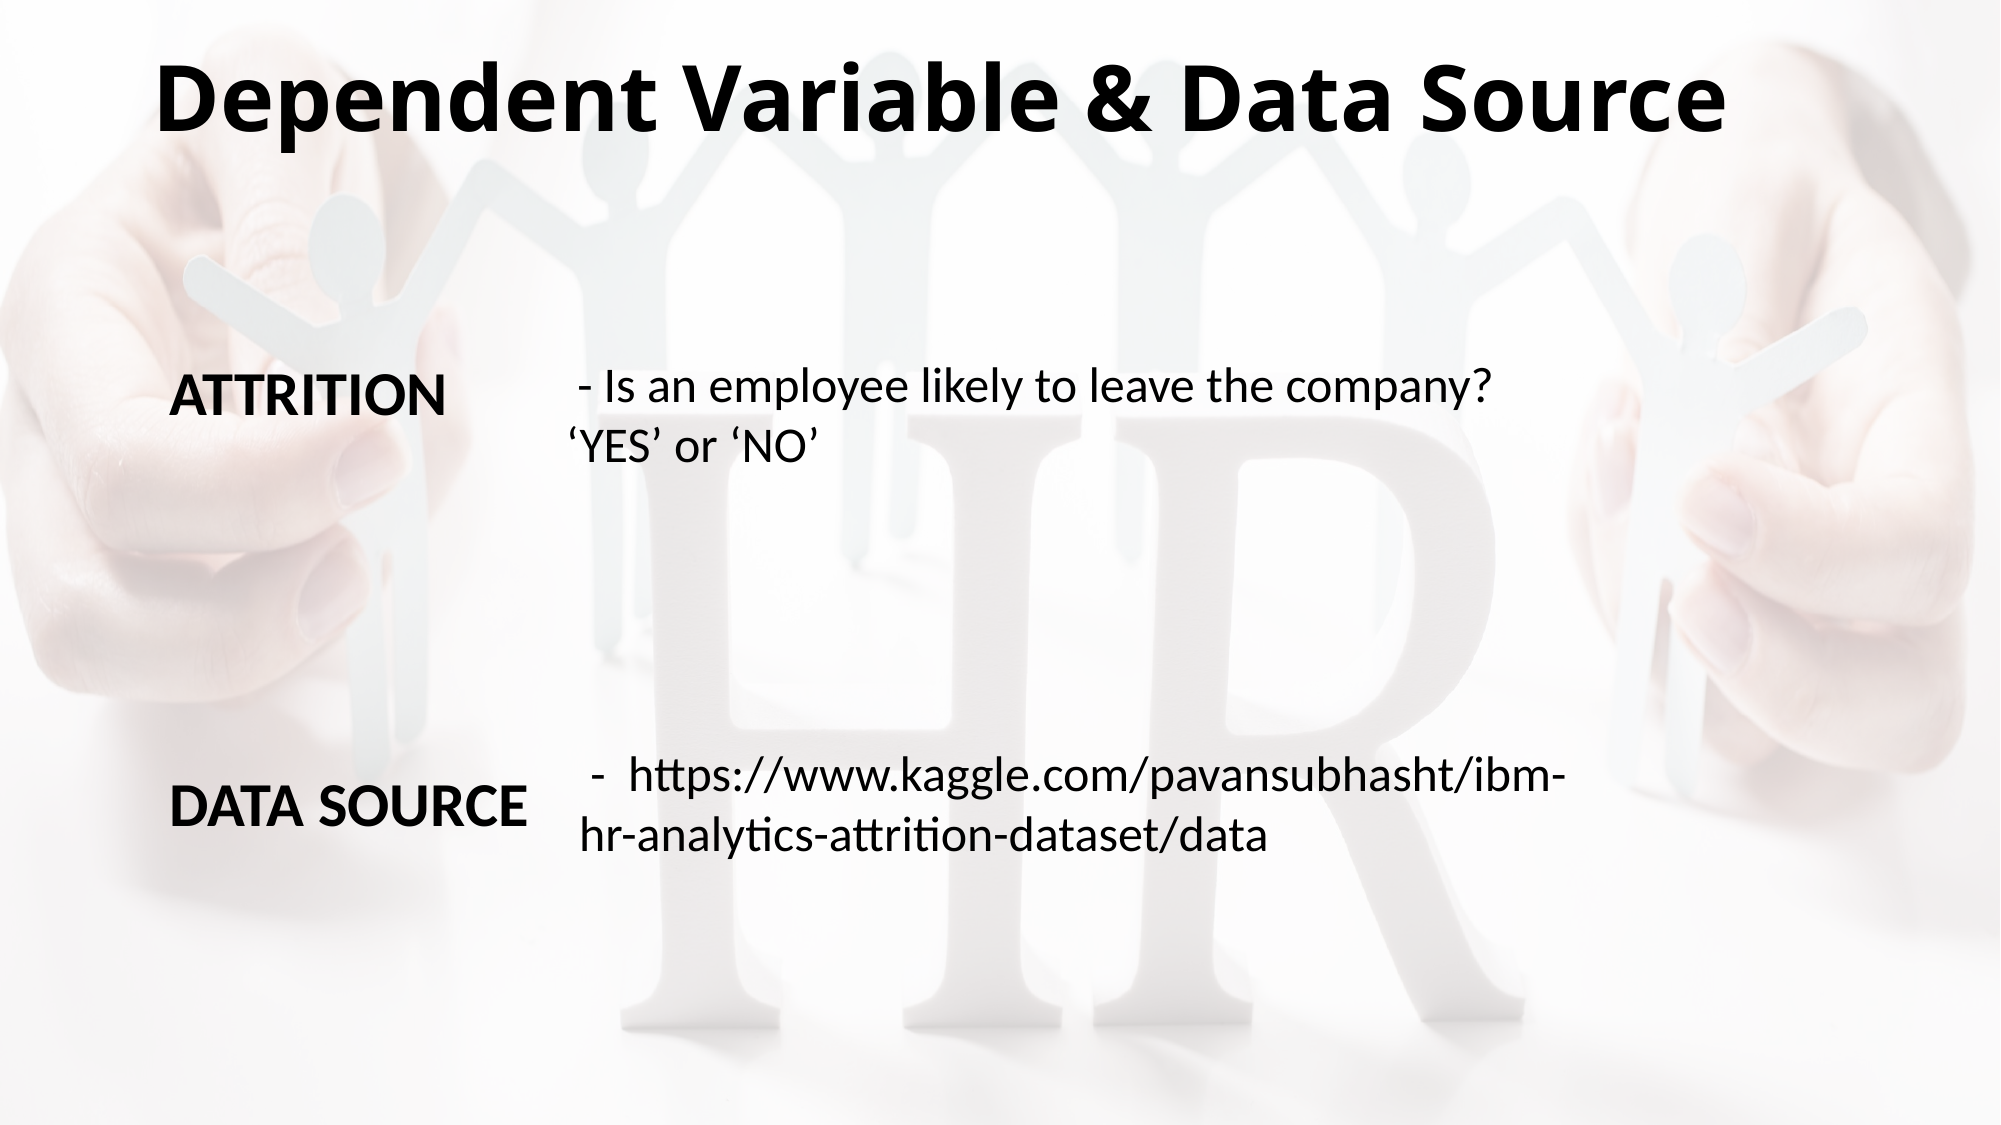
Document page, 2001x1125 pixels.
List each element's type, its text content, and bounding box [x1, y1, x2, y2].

title Dependent Variable & Data Source [137, 39, 1863, 164]
text_box ATTRITION [154, 345, 515, 436]
text_box DATA SOURCE [154, 756, 564, 847]
text_box - https://www.kaggle.com/pavansubhasht/ibm-hr-analytics-attrition-dataset/data [564, 733, 1599, 869]
text_box - Is an employee likely to leave the company? ‘YES’ or ‘NO’ [551, 345, 1599, 481]
